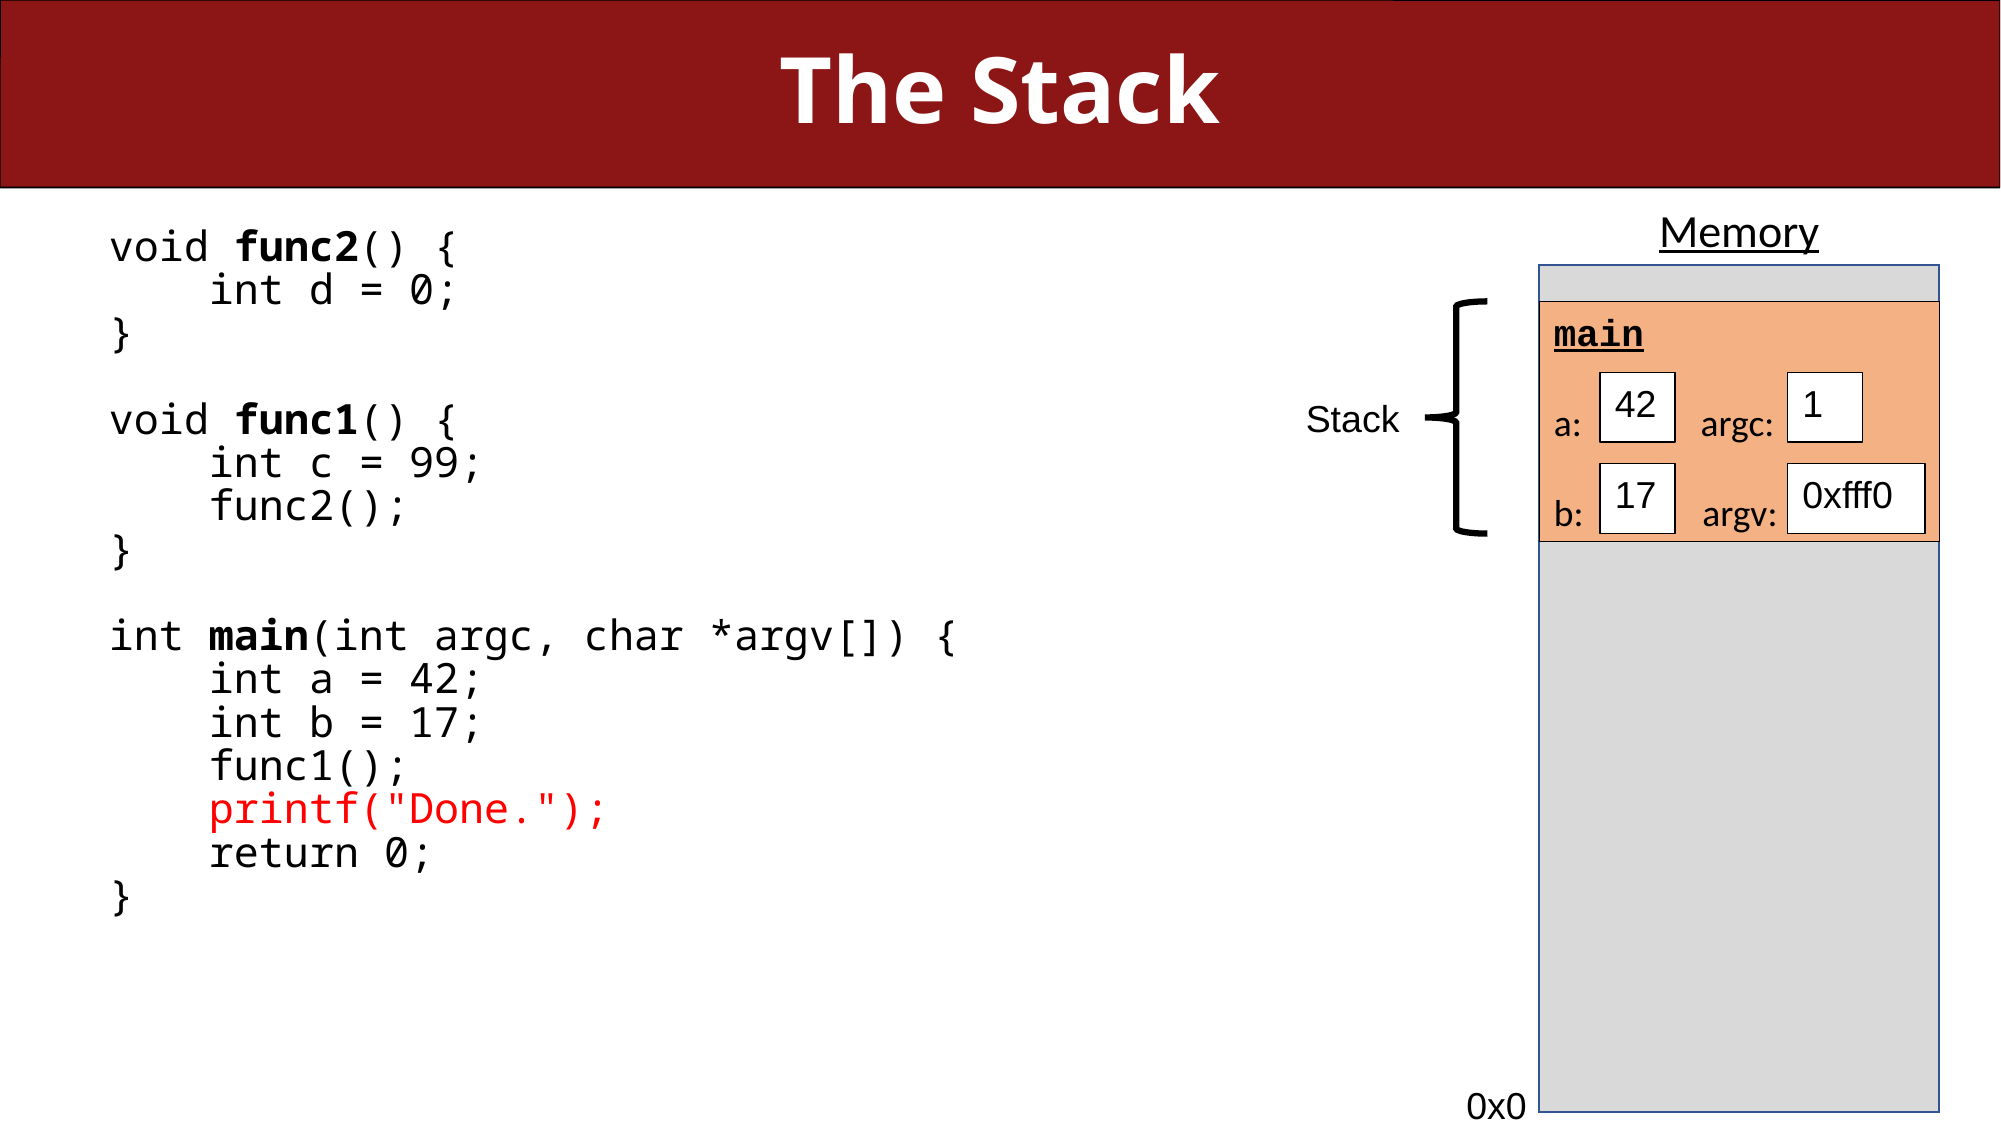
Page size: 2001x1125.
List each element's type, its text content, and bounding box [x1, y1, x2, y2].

title The Stack [75, 0, 1925, 188]
text_box void func2() { int d = 0; } void func1() { int c = 99; func2(); } int main(int argc, char *argv[]) { int a = 42; int b = 17; func1(); printf("Done."); return 0; } [37, 225, 1025, 975]
text_box 1 [1787, 372, 1863, 443]
text_box 0x0 [1451, 1074, 1542, 1125]
text_box 42 [1599, 372, 1675, 443]
text_box Stack [1290, 387, 1415, 447]
text_box 0xfff0 [1787, 463, 1925, 534]
text_box 17 [1599, 463, 1675, 534]
text_box main a: argc: b: argv: [1539, 301, 1940, 542]
text_box [1424, 300, 1488, 535]
text_box Memory [1639, 199, 1840, 264]
text_box [1538, 264, 1940, 1113]
